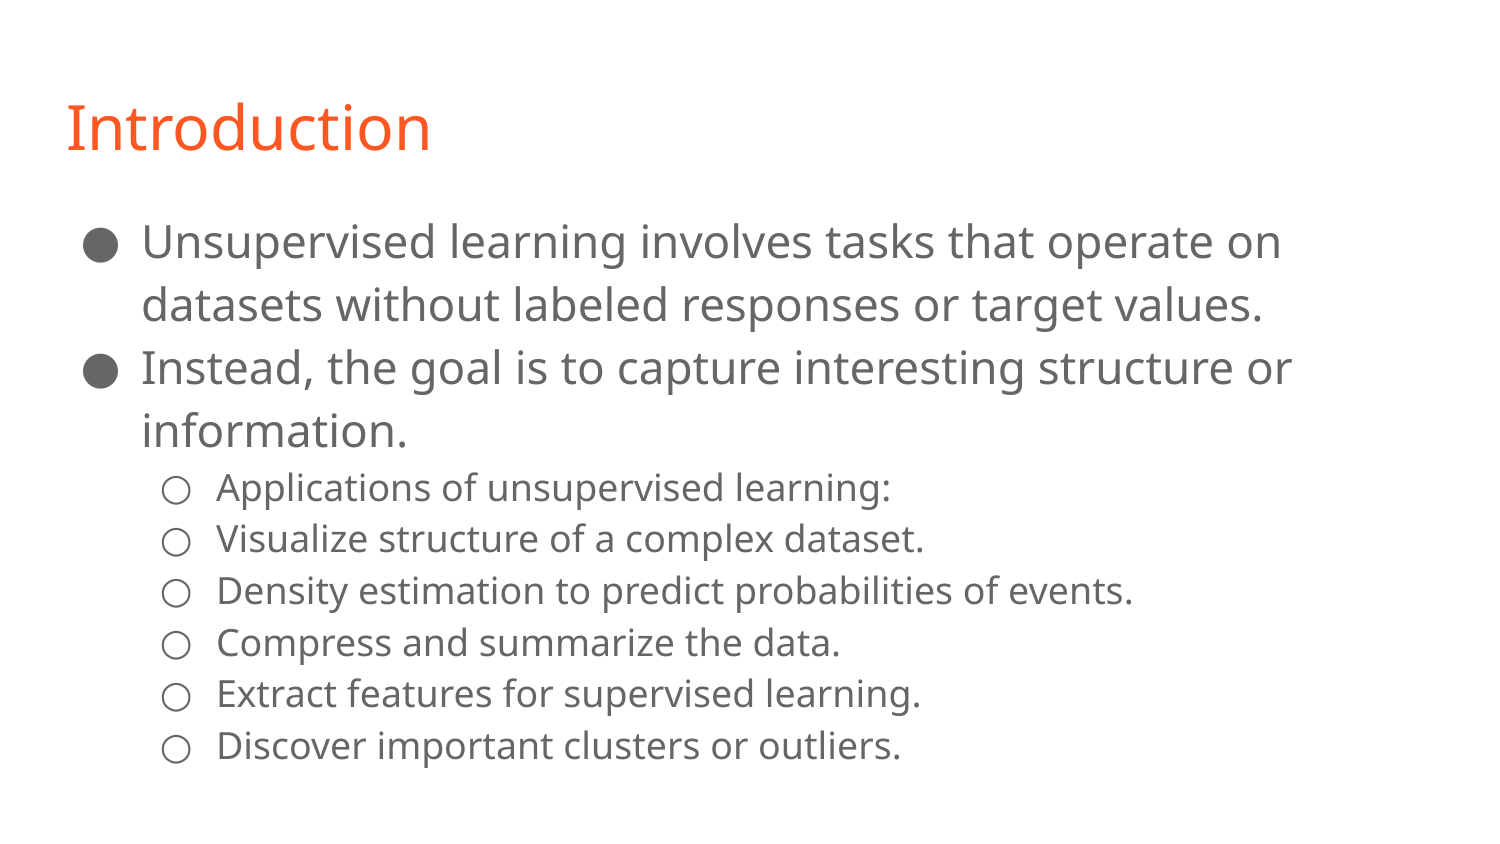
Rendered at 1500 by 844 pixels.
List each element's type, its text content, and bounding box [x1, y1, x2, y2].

list Unsupervised learning involves tasks that operate on datasets without labeled responses or target values. Instead, the goal is to capture interesting structure or information. Applications of unsupervised learning: Visualize structure of a complex dataset. Density estimation to predict probabilities of events. Compress and summarize the data. Extract features for supervised learning. Discover important clusters or outliers. [51, 189, 1449, 750]
title Introduction [51, 72, 1449, 167]
